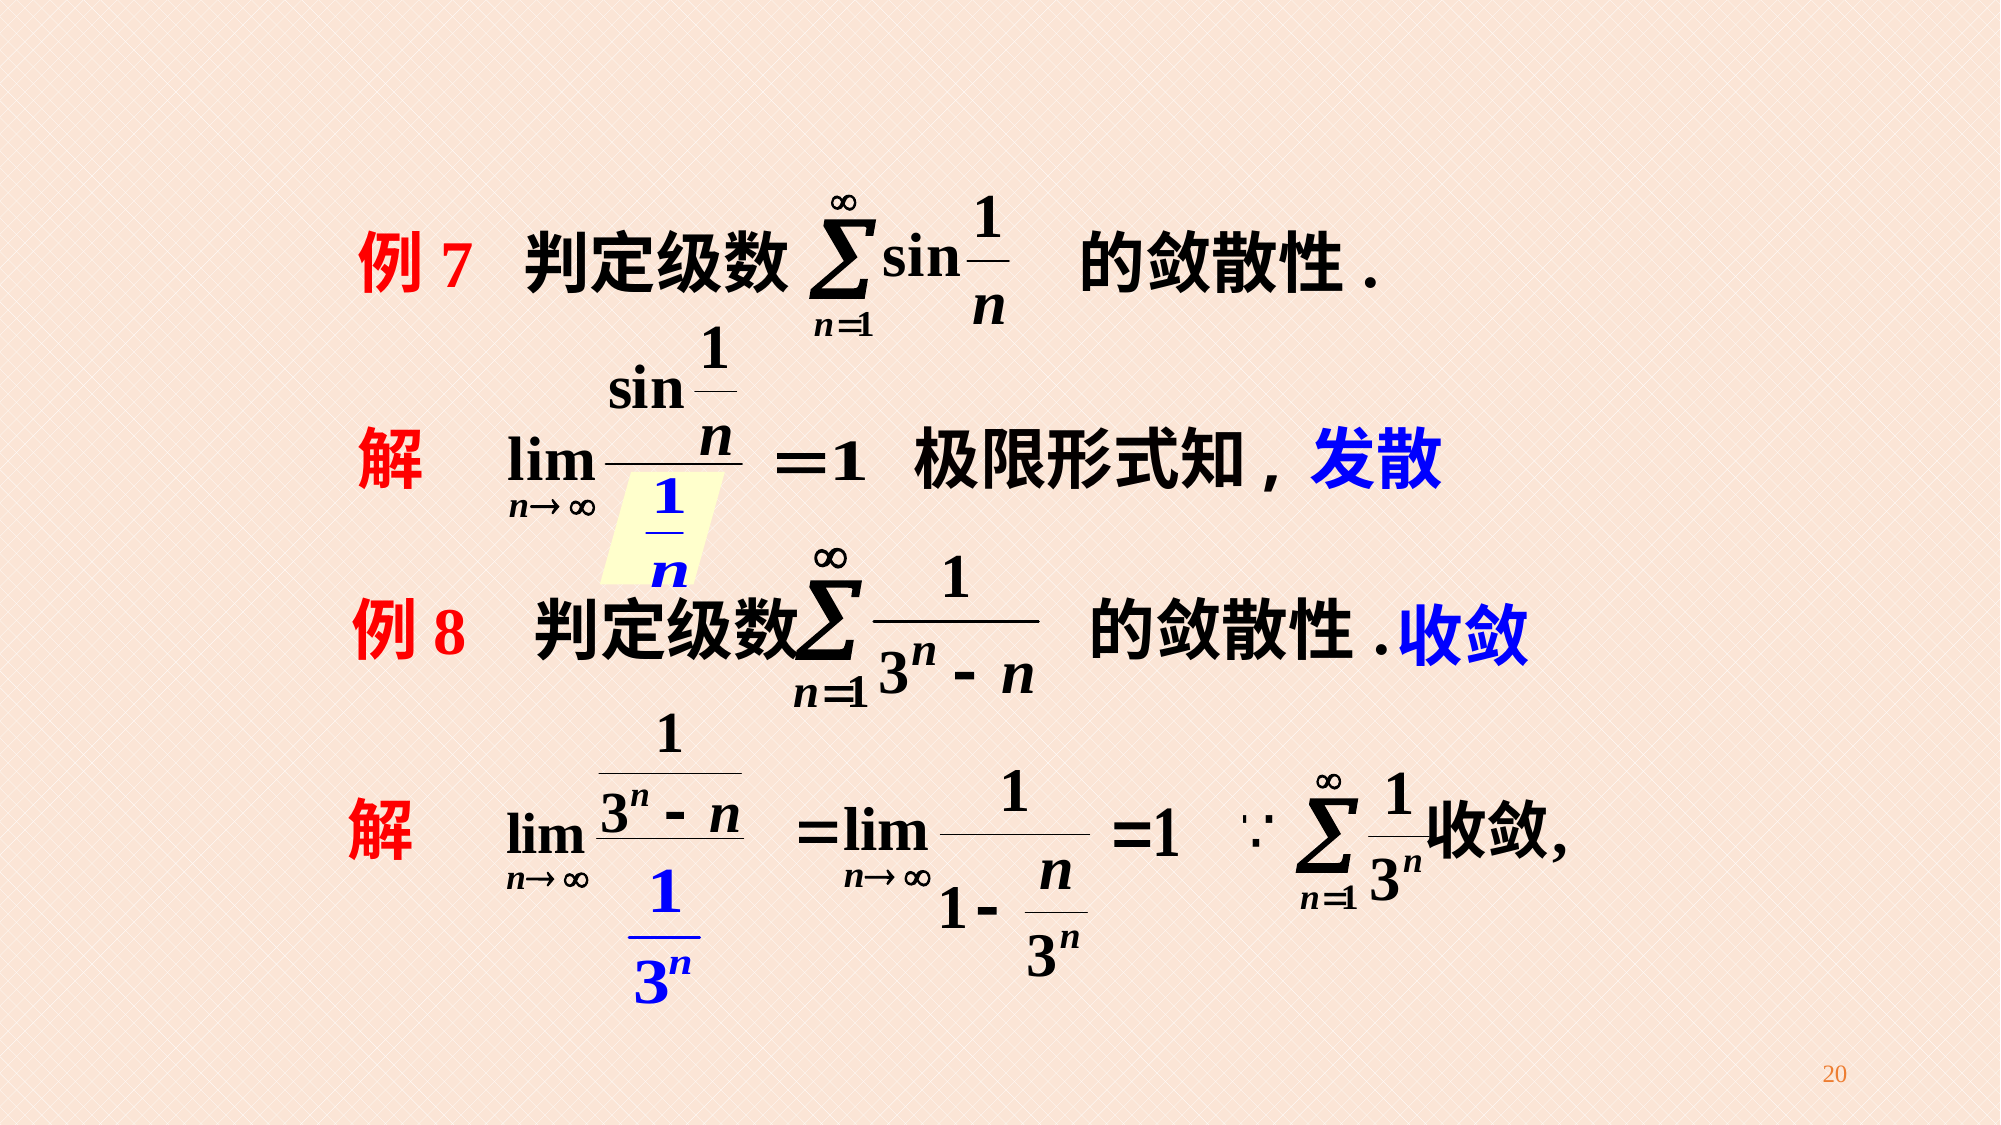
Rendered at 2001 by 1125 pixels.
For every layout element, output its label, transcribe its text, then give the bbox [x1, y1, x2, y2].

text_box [1243, 757, 1570, 915]
text_box 收敛 [1424, 585, 1582, 681]
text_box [764, 434, 871, 485]
text_box 极限形式知, [898, 409, 1311, 504]
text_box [499, 308, 755, 518]
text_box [336, 518, 1424, 722]
text_box 发散 [1311, 409, 1470, 504]
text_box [617, 847, 707, 1015]
text_box 解 [332, 780, 470, 875]
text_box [800, 172, 1021, 350]
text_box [1106, 799, 1183, 862]
text_box 例7 判定级数 的敛散性. [1021, 213, 1431, 308]
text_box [790, 757, 1096, 984]
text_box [486, 722, 750, 916]
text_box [599, 459, 725, 518]
slide_number 20 [1412, 1042, 1863, 1103]
text_box 解 [342, 409, 481, 504]
text_box 例7 判定级数 的敛散性. [342, 213, 800, 308]
